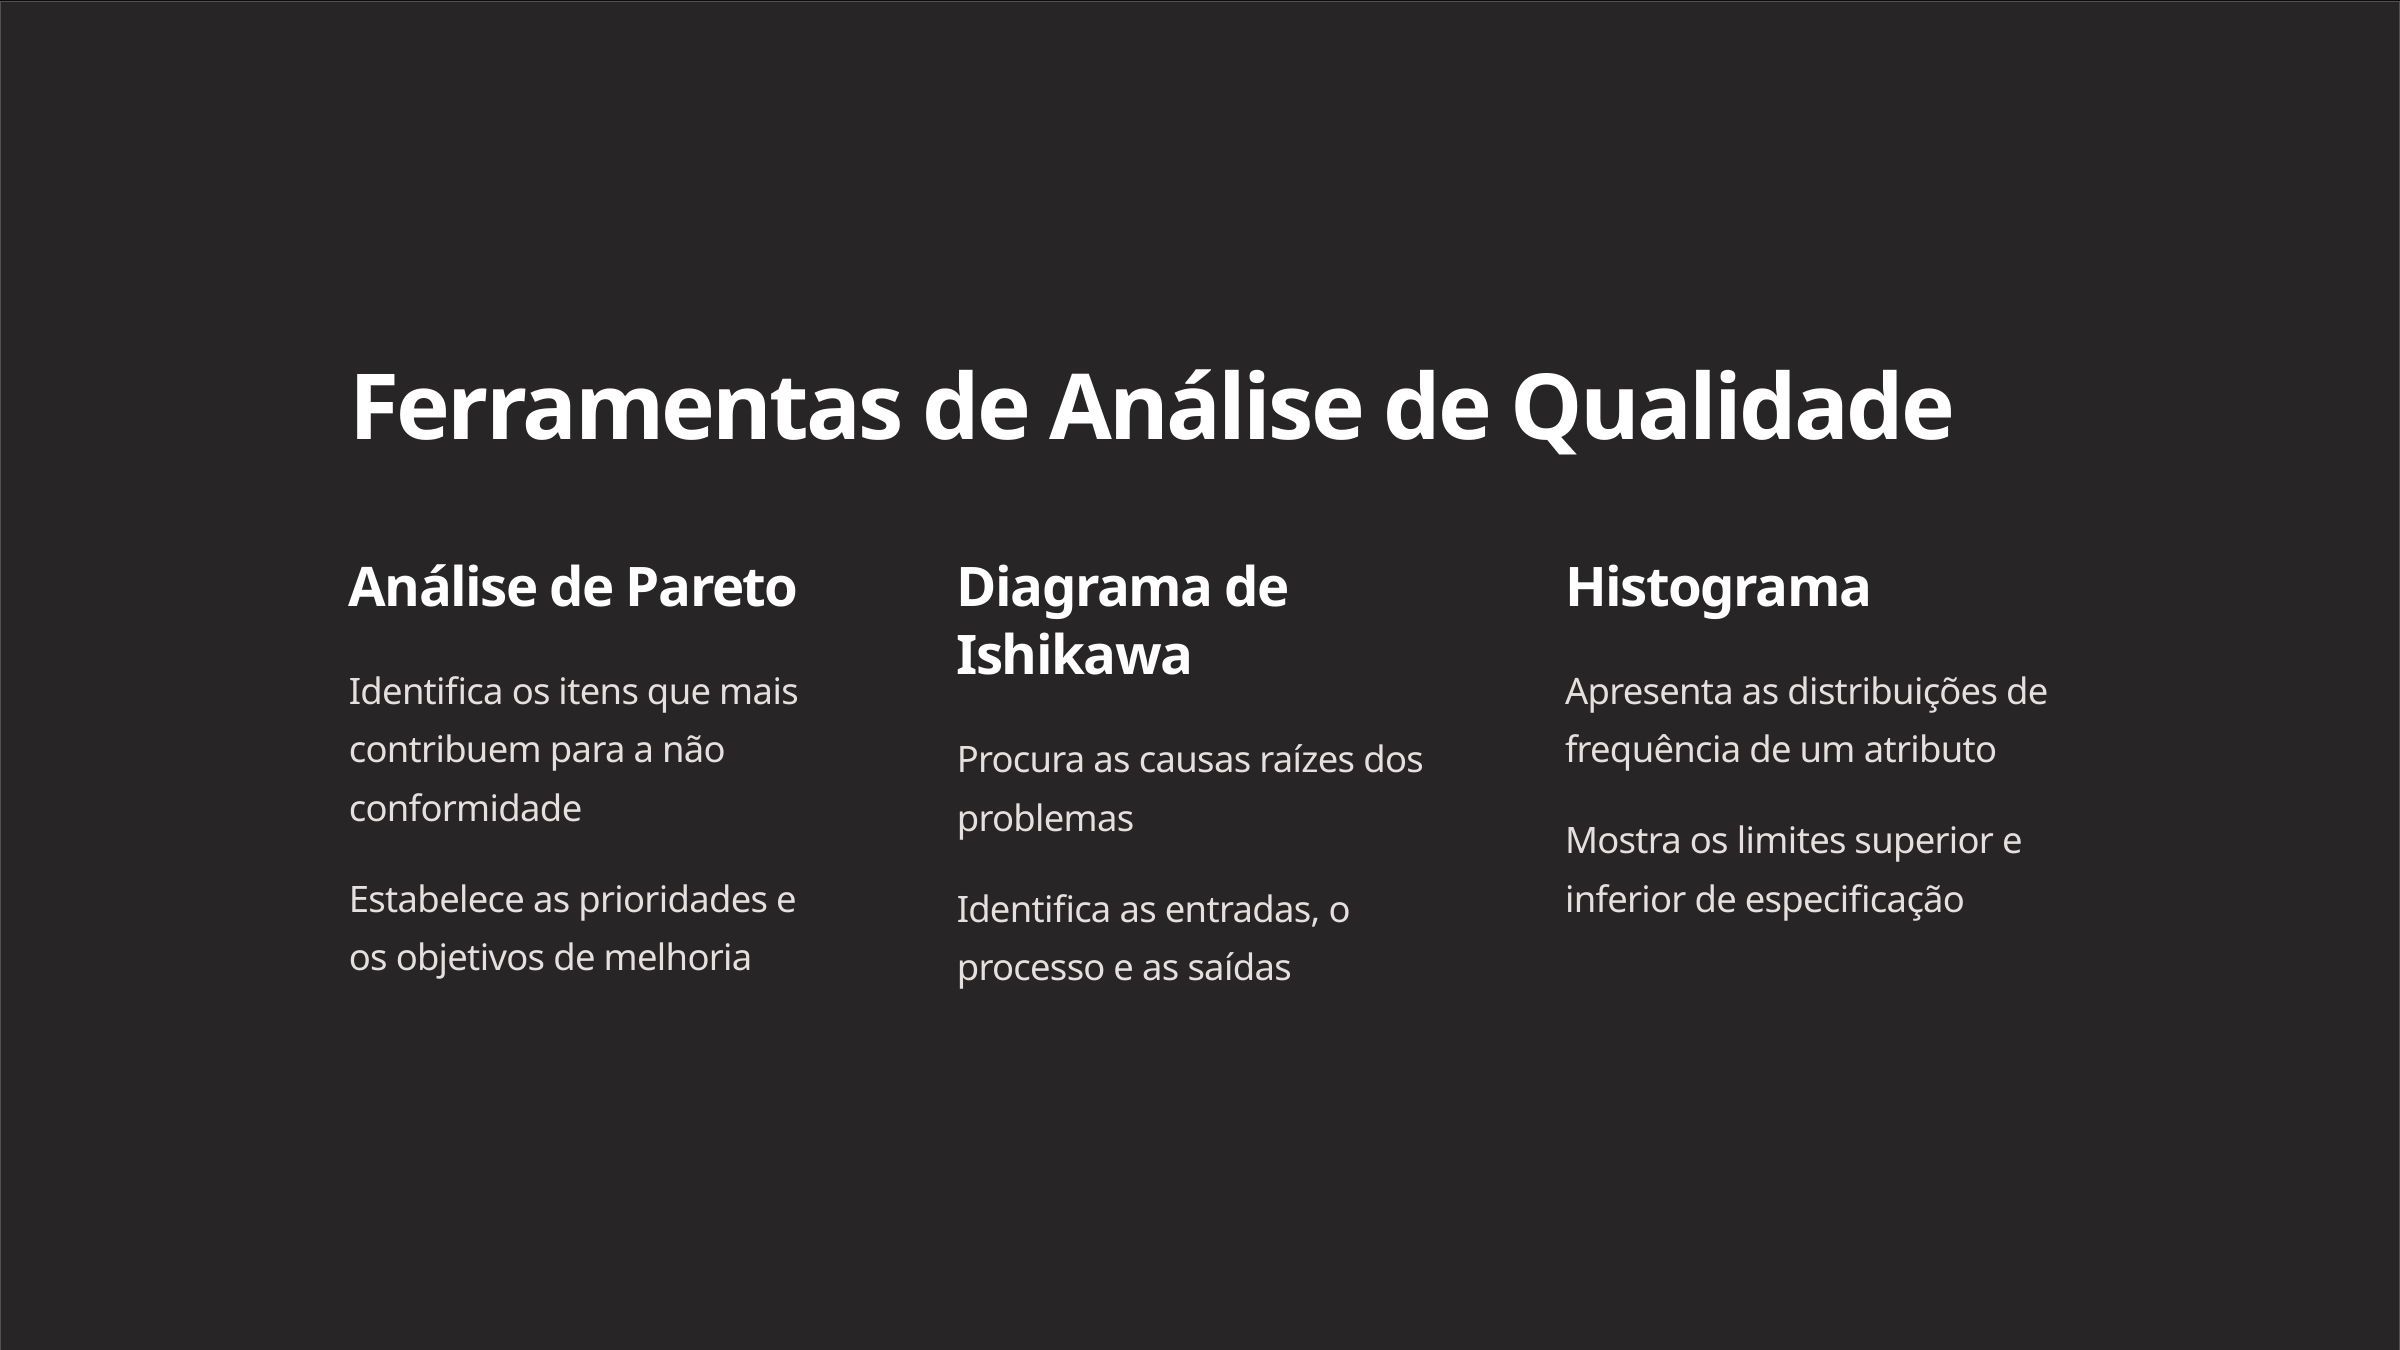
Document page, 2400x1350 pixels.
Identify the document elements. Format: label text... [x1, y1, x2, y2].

text_box Identifica os itens que mais contribuem para a não conformidade [334, 646, 852, 822]
text_box Procura as causas raízes dos problemas [942, 714, 1460, 832]
text_box Mostra os limites superior e inferior de especificação [1550, 795, 2068, 913]
text_box Estabelece as prioridades e os objetivos de melhoria [334, 853, 852, 971]
text_box Apresenta as distribuições de frequência de um atributo [1550, 646, 2068, 763]
text_box Ferramentas de Análise de Qualidade [334, 336, 1909, 451]
text_box Análise de Pareto [334, 541, 778, 610]
text_box [0, 1, 2400, 1350]
text_box Diagrama de Ishikawa [942, 541, 1460, 679]
text_box Identifica as entradas, o processo e as saídas [942, 863, 1460, 981]
text_box Histograma [1550, 541, 1988, 610]
